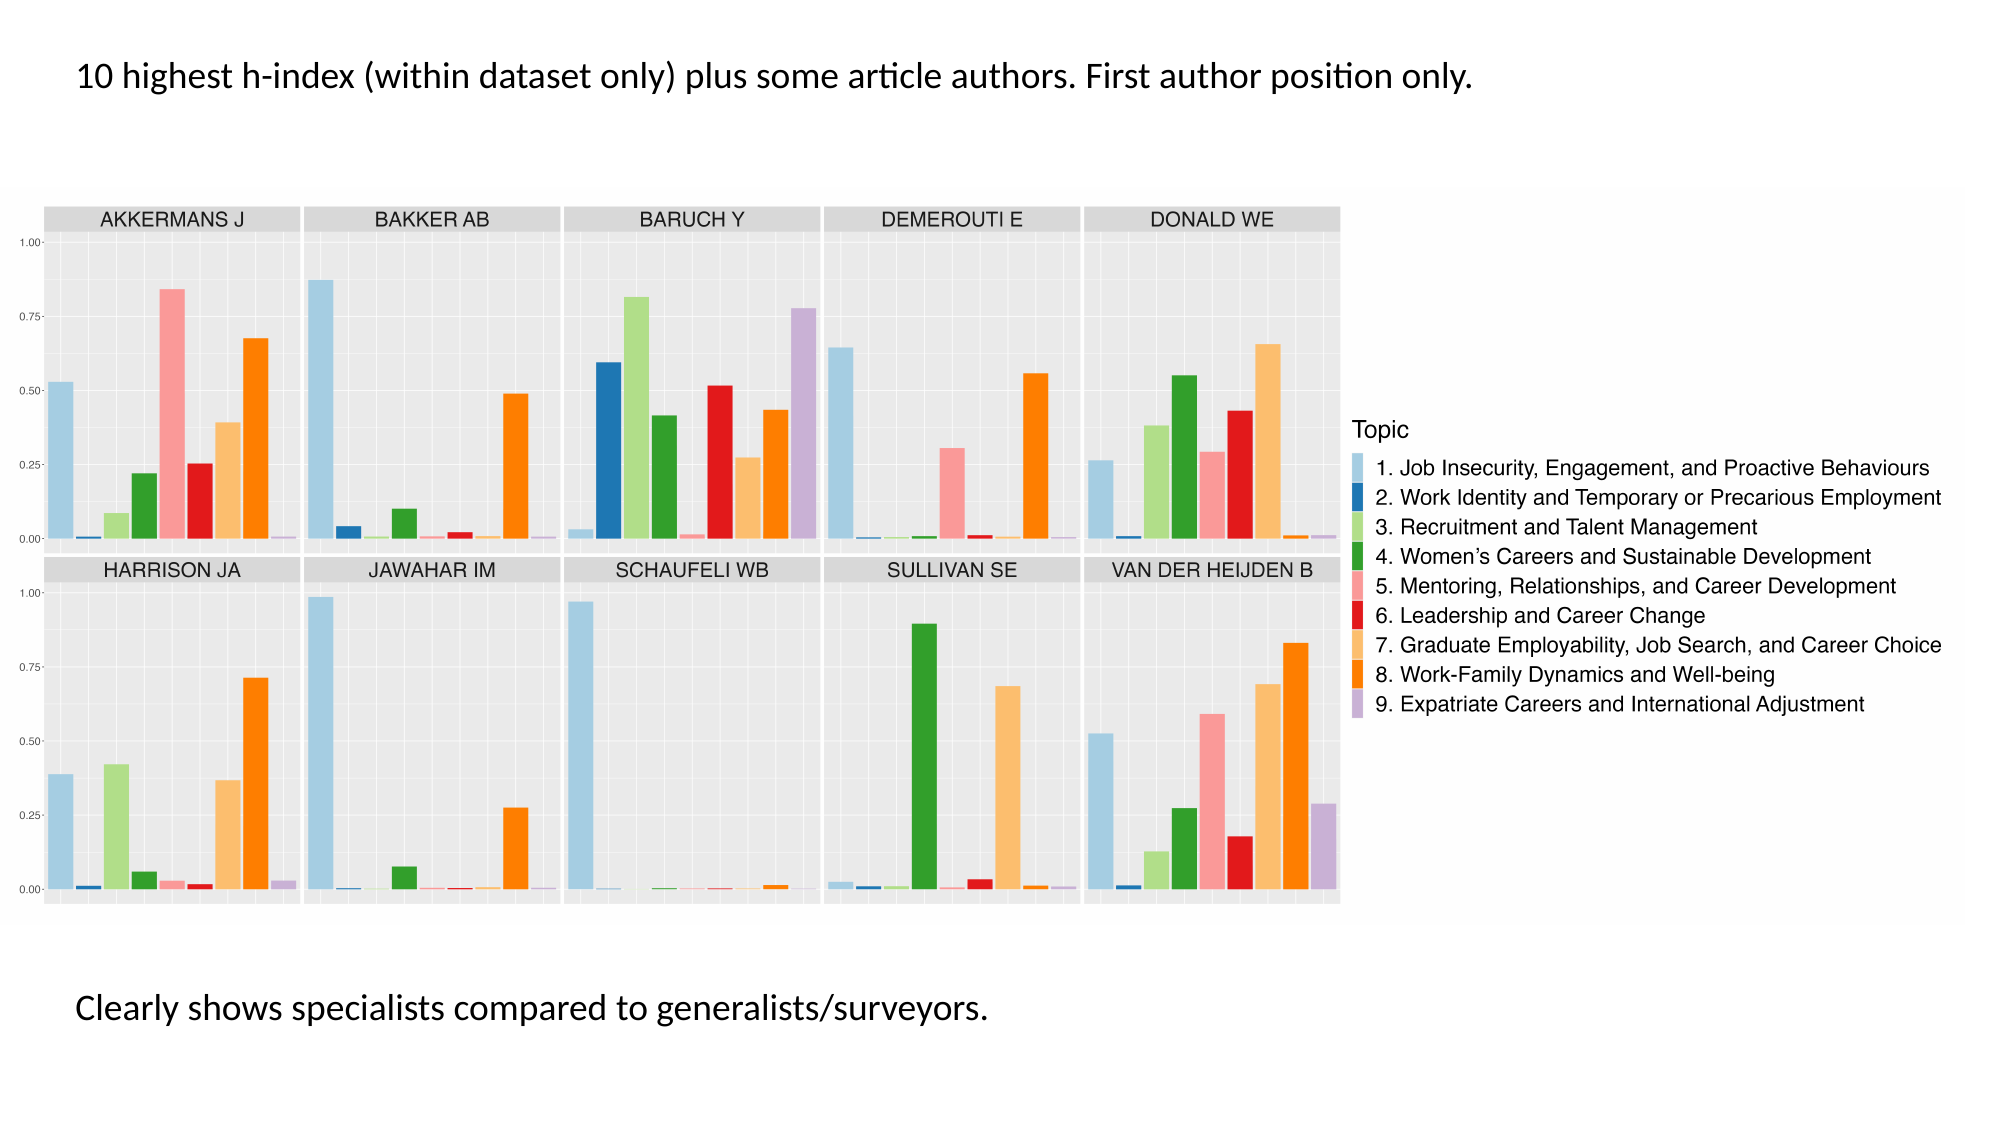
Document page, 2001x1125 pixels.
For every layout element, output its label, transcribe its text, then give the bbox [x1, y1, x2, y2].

picture [0, 187, 1965, 925]
text_box Clearly shows specialists compared to generalists/surveyors. [60, 975, 1708, 1081]
text_box 10 highest h-index (within dataset only) plus some article authors. First author position only. [60, 43, 1708, 148]
